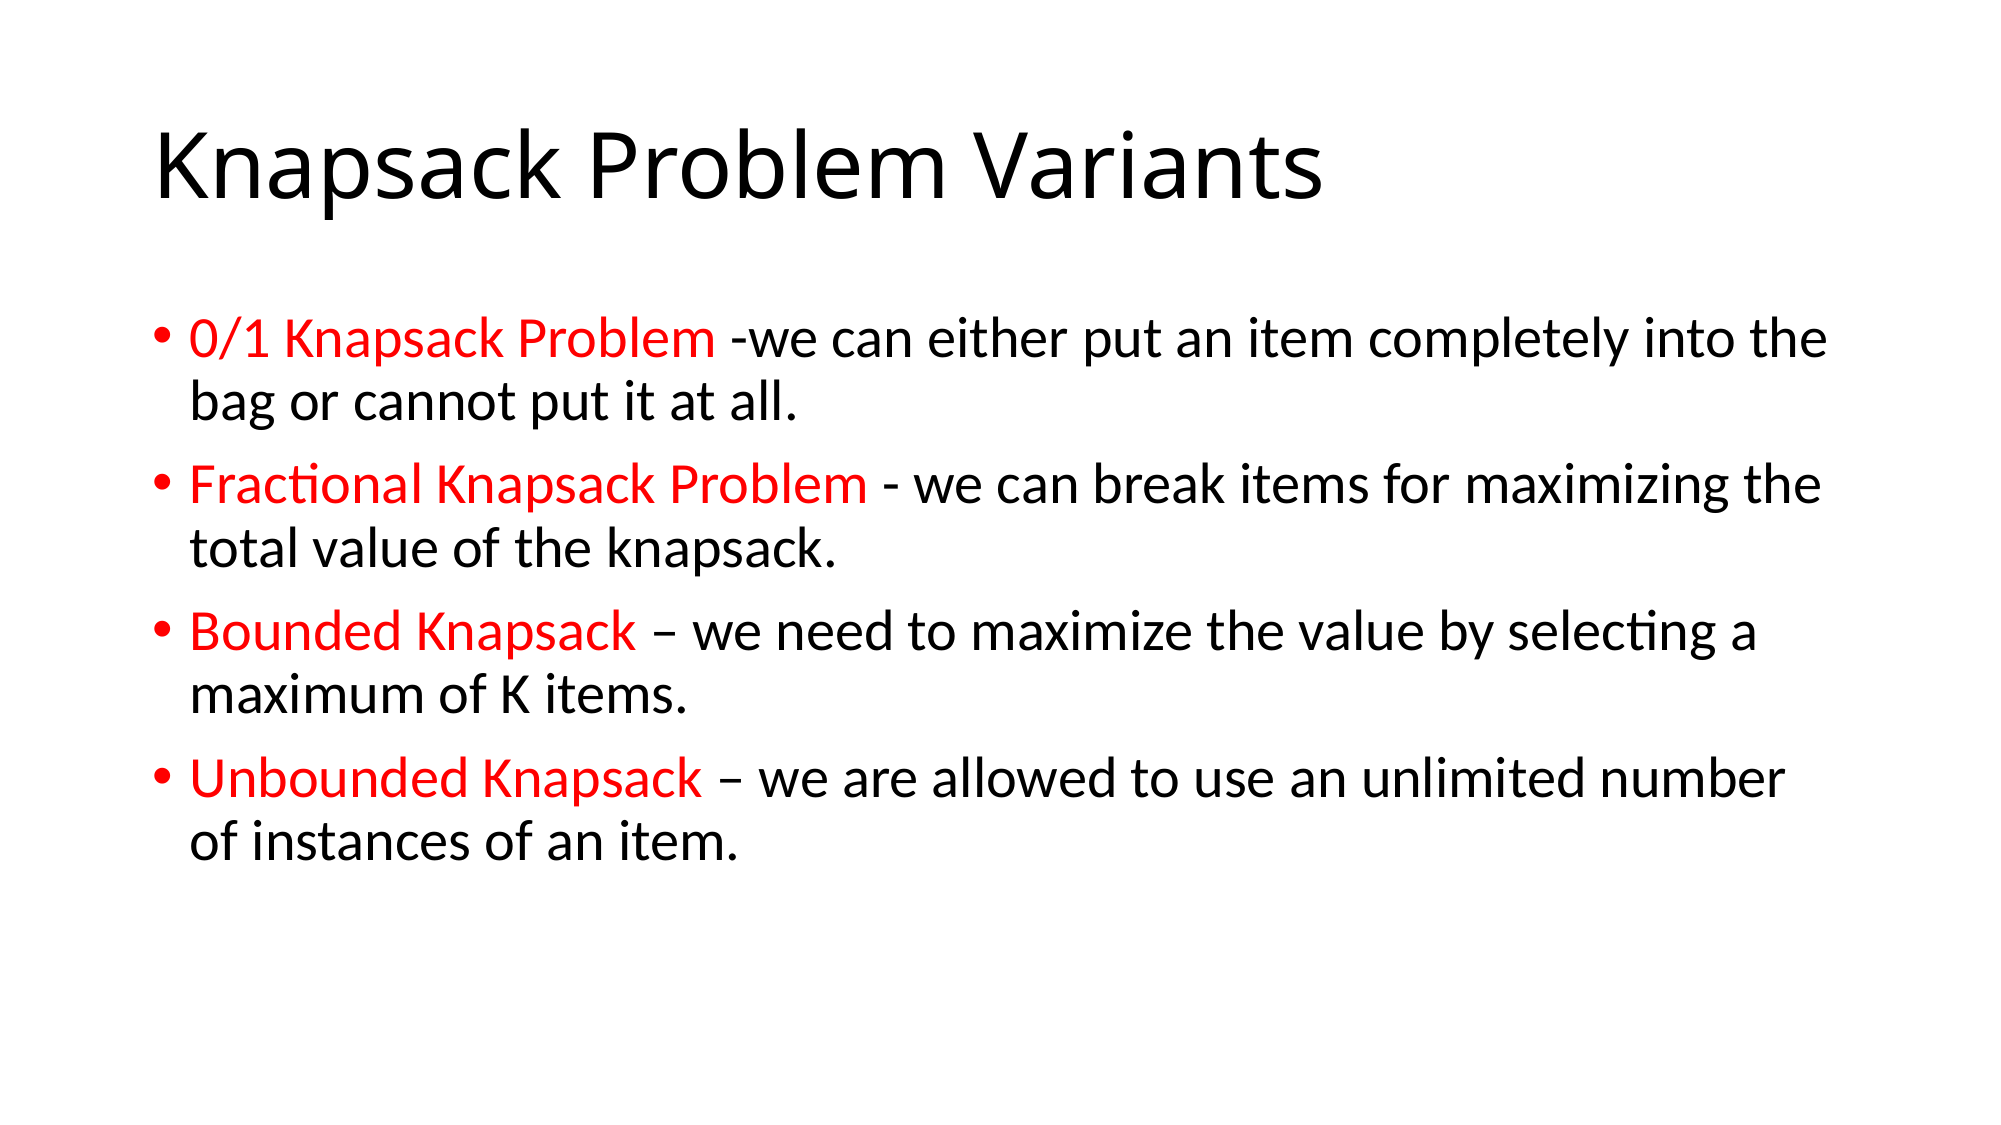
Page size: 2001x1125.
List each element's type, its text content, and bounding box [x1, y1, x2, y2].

list 0/1 Knapsack Problem -we can either put an item completely into the bag or cannot put it at all. Fractional Knapsack Problem - we can break items for maximizing the total value of the knapsack. Bounded Knapsack – we need to maximize the value by selecting a maximum of K items. Unbounded Knapsack – we are allowed to use an unlimited number of instances of an item. [137, 299, 1863, 1014]
title Knapsack Problem Variants [137, 59, 1863, 278]
